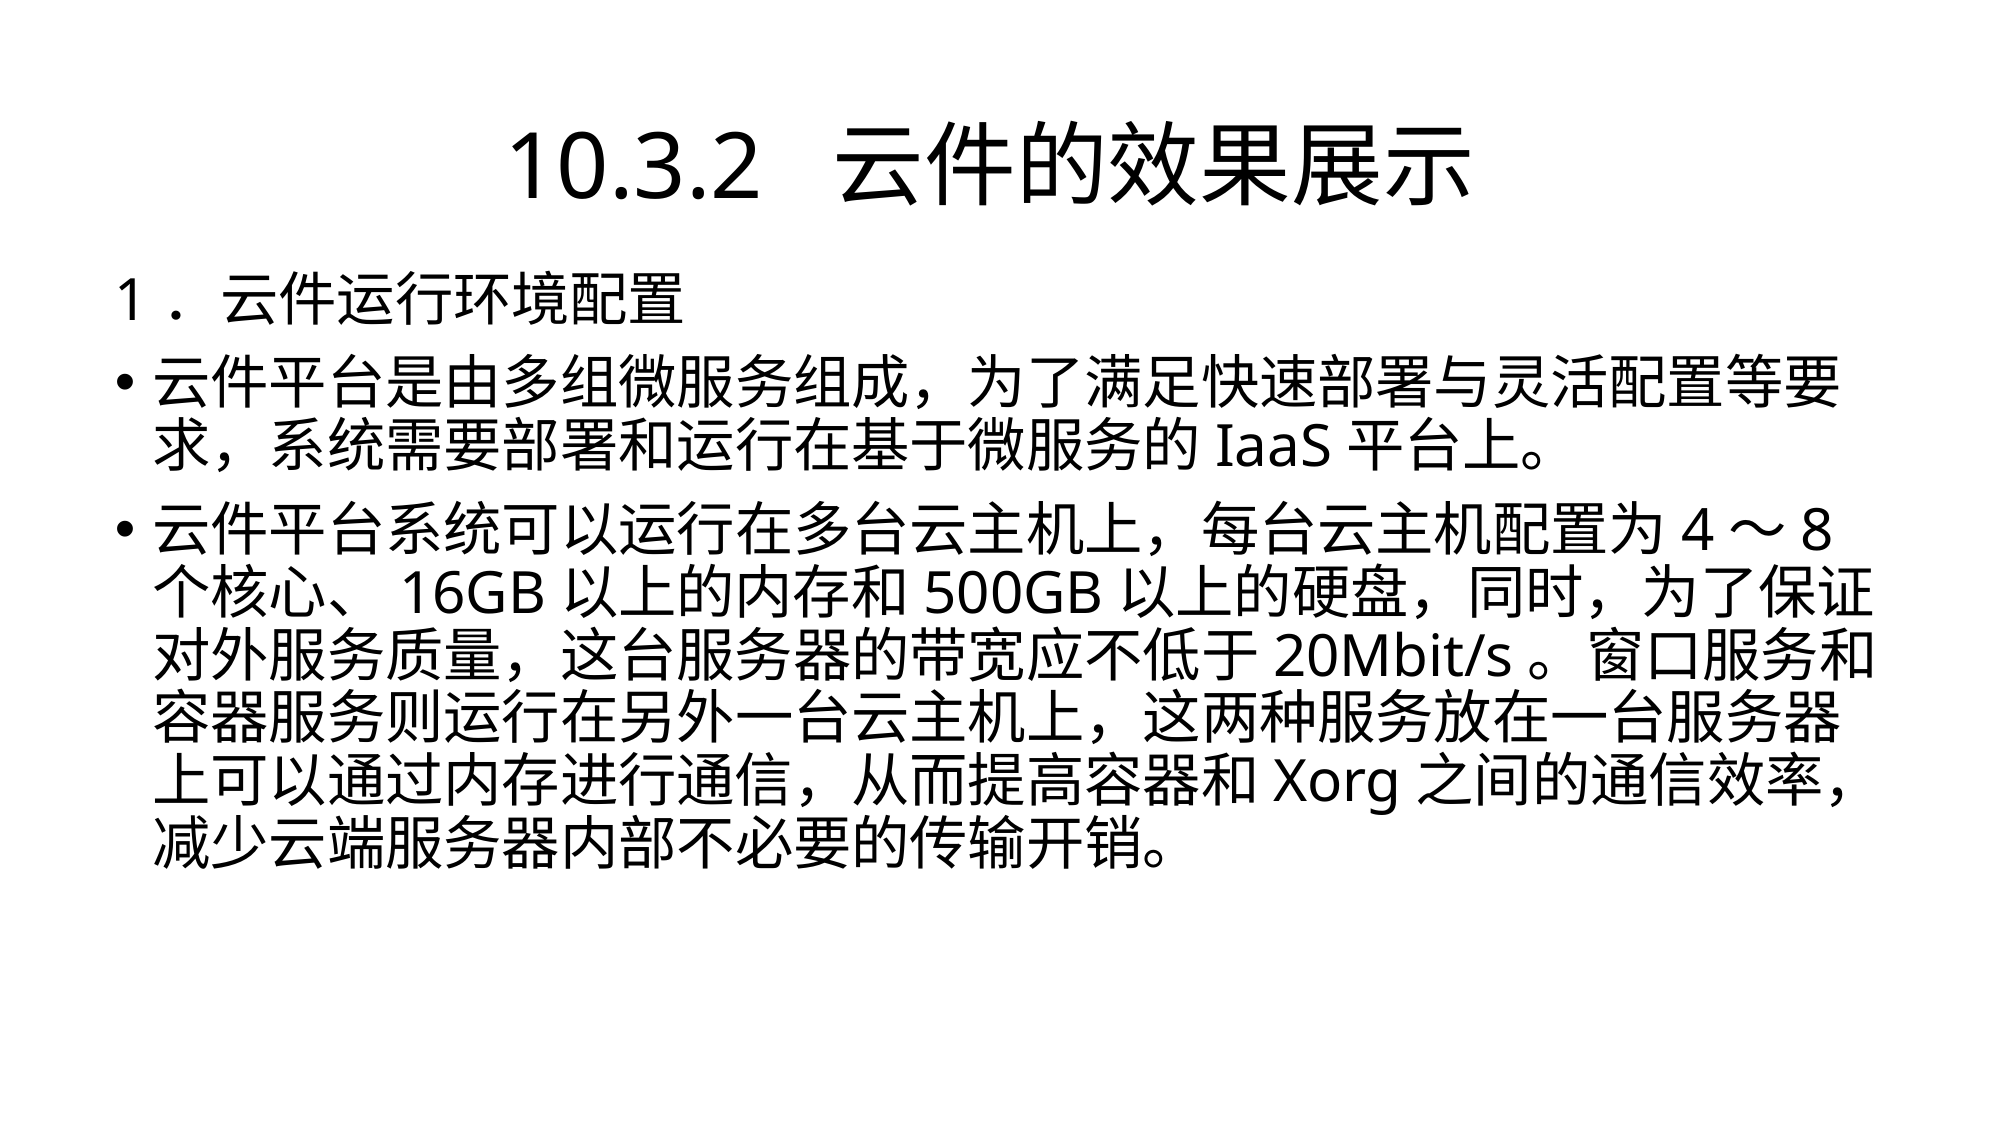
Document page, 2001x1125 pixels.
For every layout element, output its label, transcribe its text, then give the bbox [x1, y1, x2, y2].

title 10.3.2 云件的效果展示 [137, 59, 1863, 262]
list 1．云件运行环境配置 云件平台是由多组微服务组成，为了满足快速部署与灵活配置等要求，系统需要部署和运行在基于微服务的IaaS平台上。 云件平台系统可以运行在多台云主机上，每台云主机配置为4～8个核心、16GB以上的内存和500GB以上的硬盘，同时，为了保证对外服务质量，这台服务器的带宽应不低于20Mbit/s。窗口服务和容器服务则运行在另外一台云主机上，这两种服务放在一台服务器上可以通过内存进行通信，从而提高容器和Xorg之间的通信效率，减少云端服务器内部不必要的传输开销。 [99, 262, 1905, 1035]
